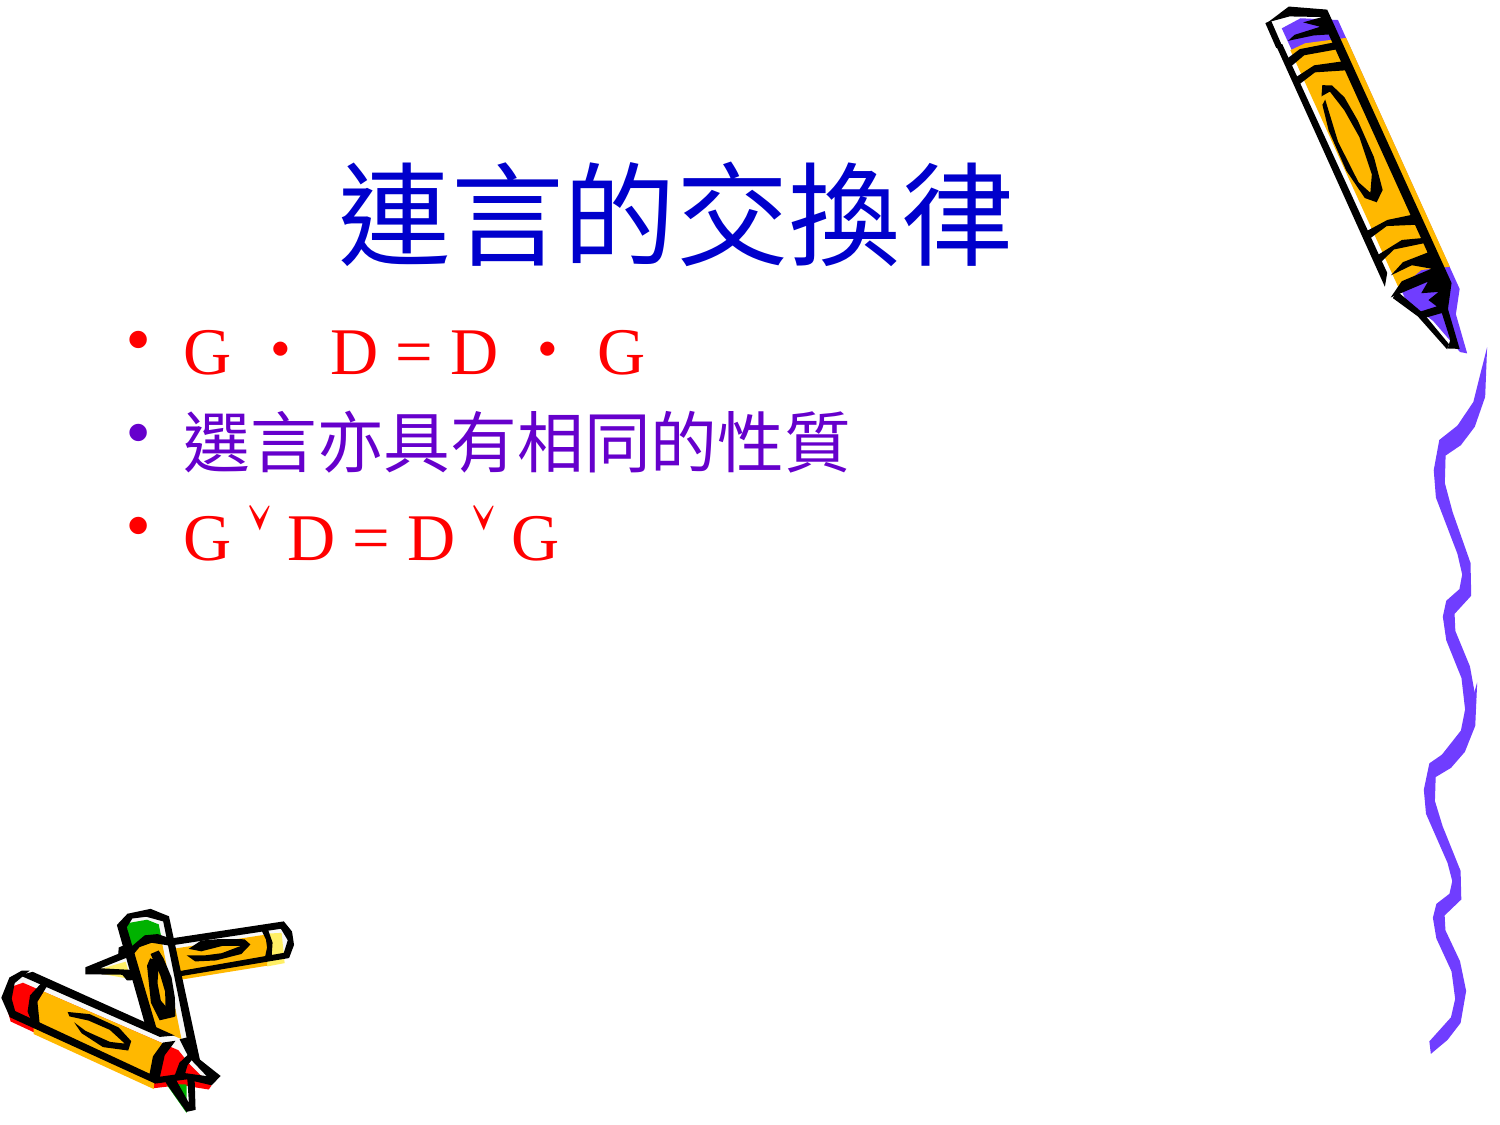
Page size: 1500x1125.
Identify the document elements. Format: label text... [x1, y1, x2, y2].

list G・D = D・G 選言亦具有相同的性質 G  D = D  G [112, 299, 1375, 900]
title 連言的交換律 [112, 24, 1240, 288]
